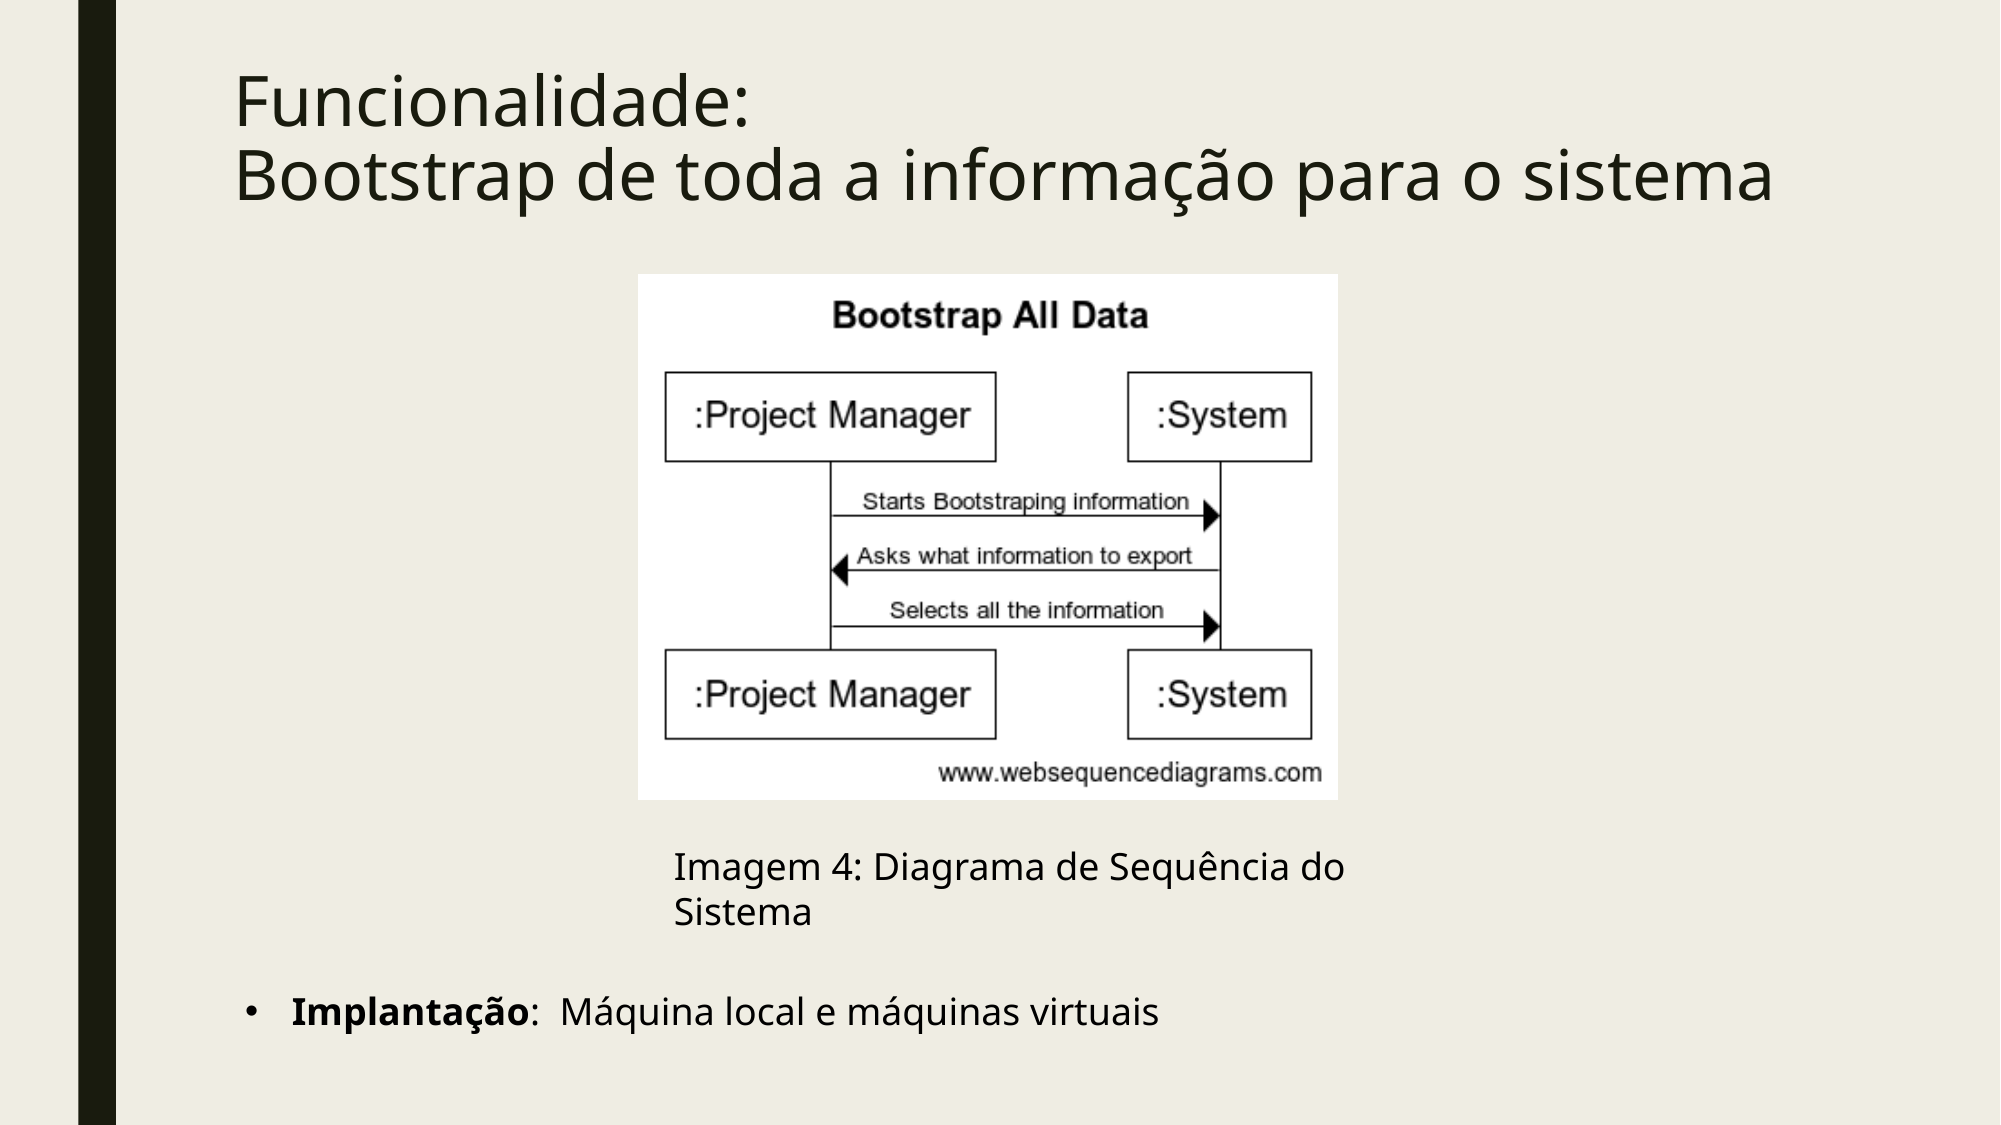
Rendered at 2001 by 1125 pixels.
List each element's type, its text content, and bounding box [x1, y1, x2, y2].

title Funcionalidade: Bootstrap de toda a informação para o sistema [218, 59, 1794, 243]
picture [638, 274, 1338, 800]
text_box Imagem 4: Diagrama de Sequência do Sistema [659, 835, 1441, 941]
text_box Implantação: Máquina local e máquinas virtuais [230, 980, 1209, 1040]
